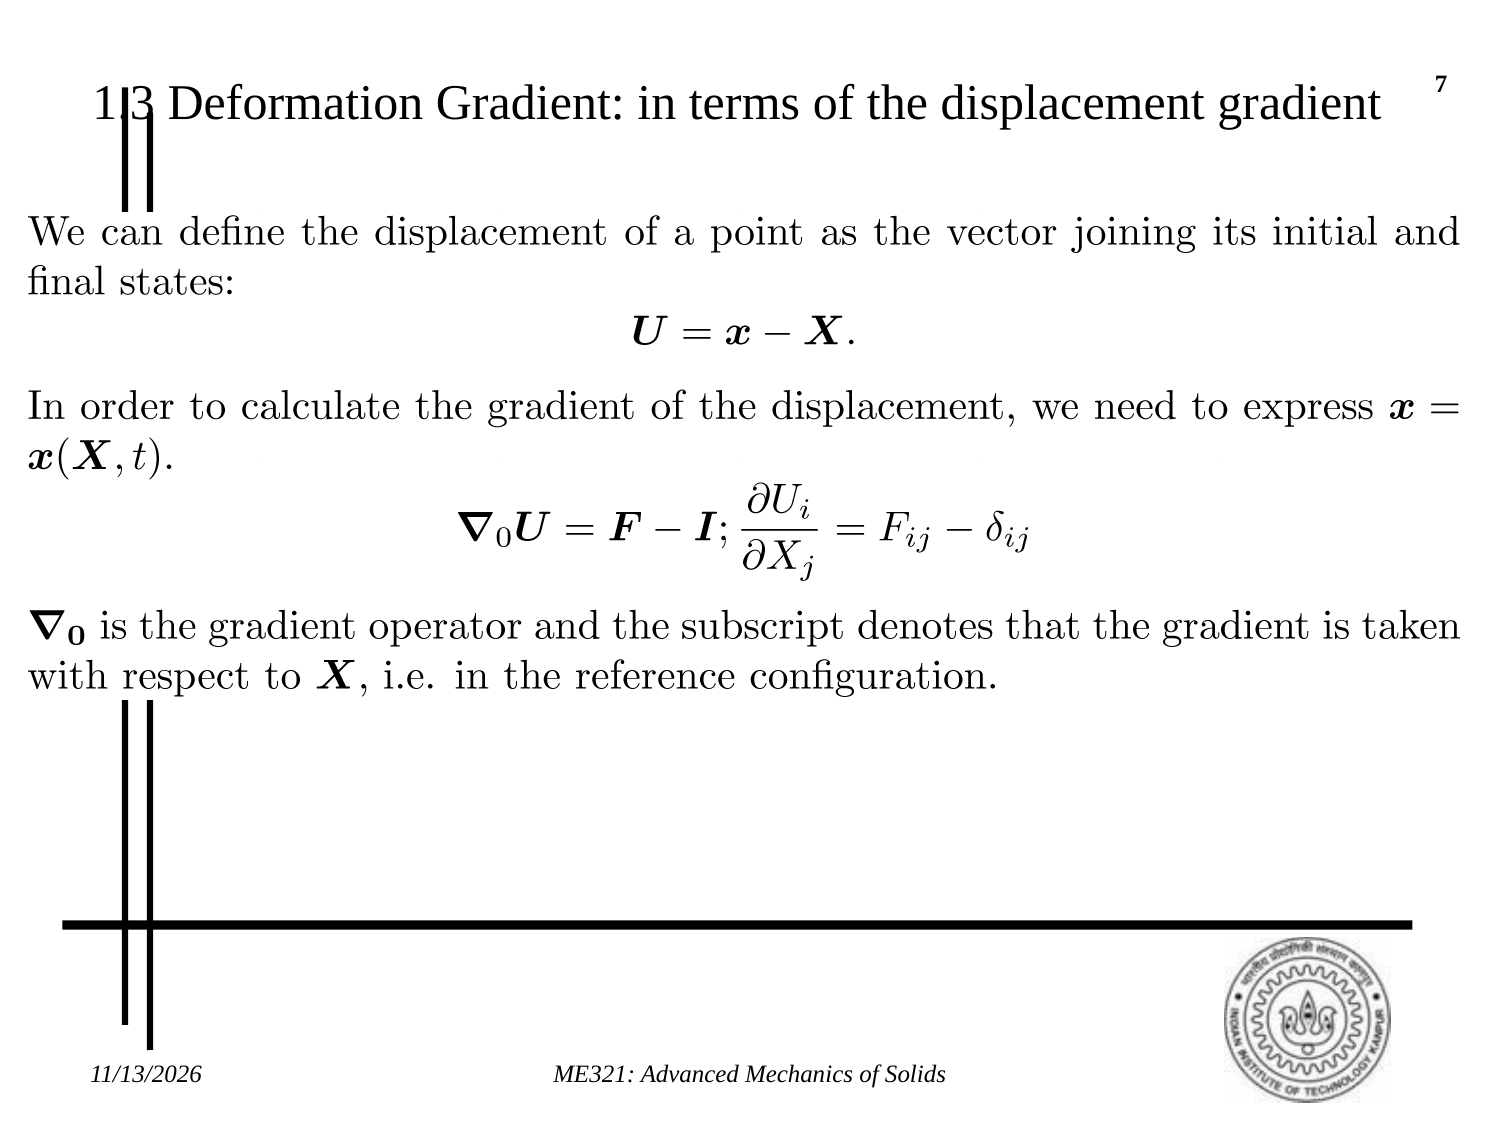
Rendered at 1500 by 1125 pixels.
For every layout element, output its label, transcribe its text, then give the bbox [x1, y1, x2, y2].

text_box 1.3 Deformation Gradient: in terms of the displacement gradient [62, 62, 1413, 138]
picture [24, 212, 1463, 701]
footer ME321: Advanced Mechanics of Solids [512, 1042, 988, 1103]
picture [1224, 937, 1391, 1103]
slide_number 7 [1387, 50, 1463, 116]
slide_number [75, 1042, 425, 1103]
